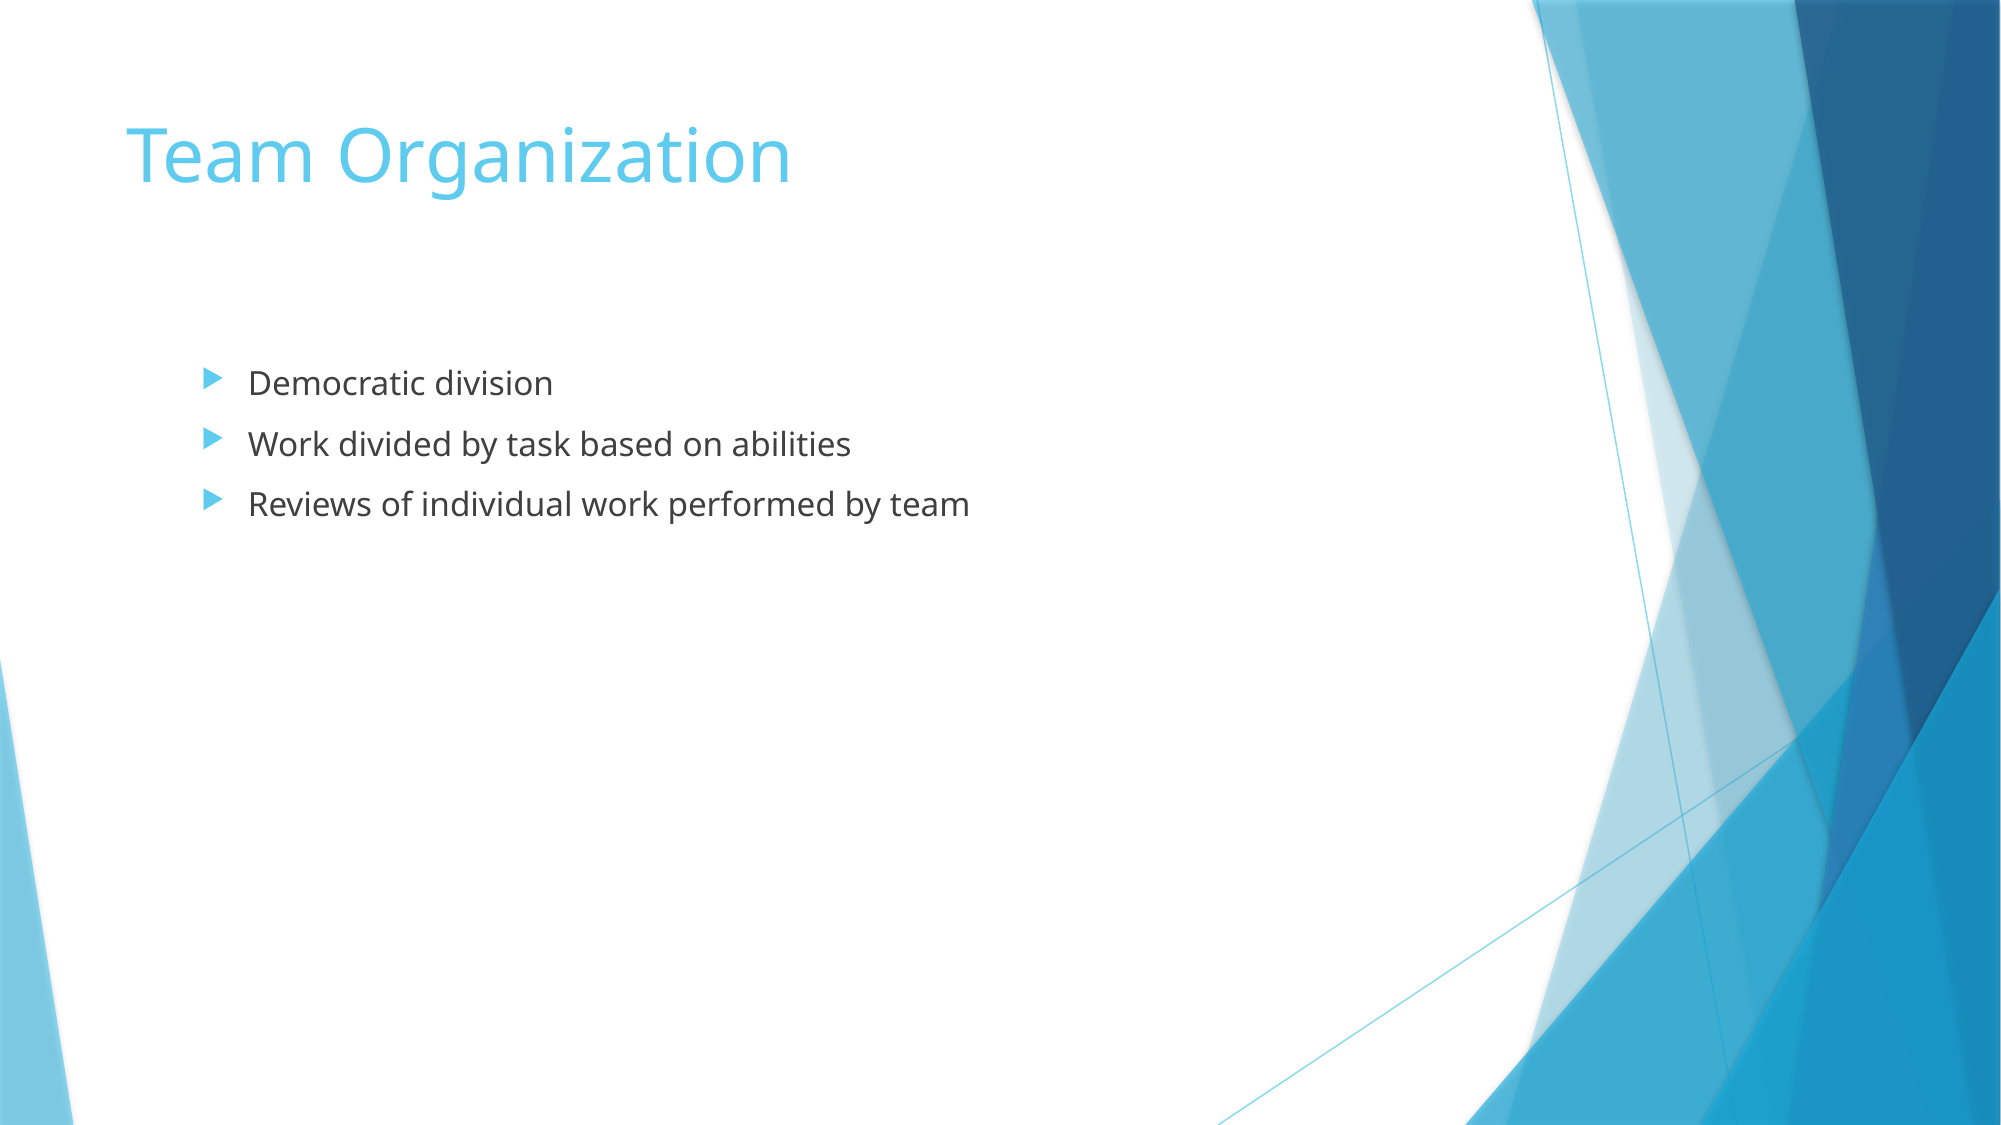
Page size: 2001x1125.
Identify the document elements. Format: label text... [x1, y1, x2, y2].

title Team Organization [111, 99, 1522, 317]
list Democratic division Work divided by task based on abilities Reviews of individual work performed by team [111, 354, 1522, 992]
